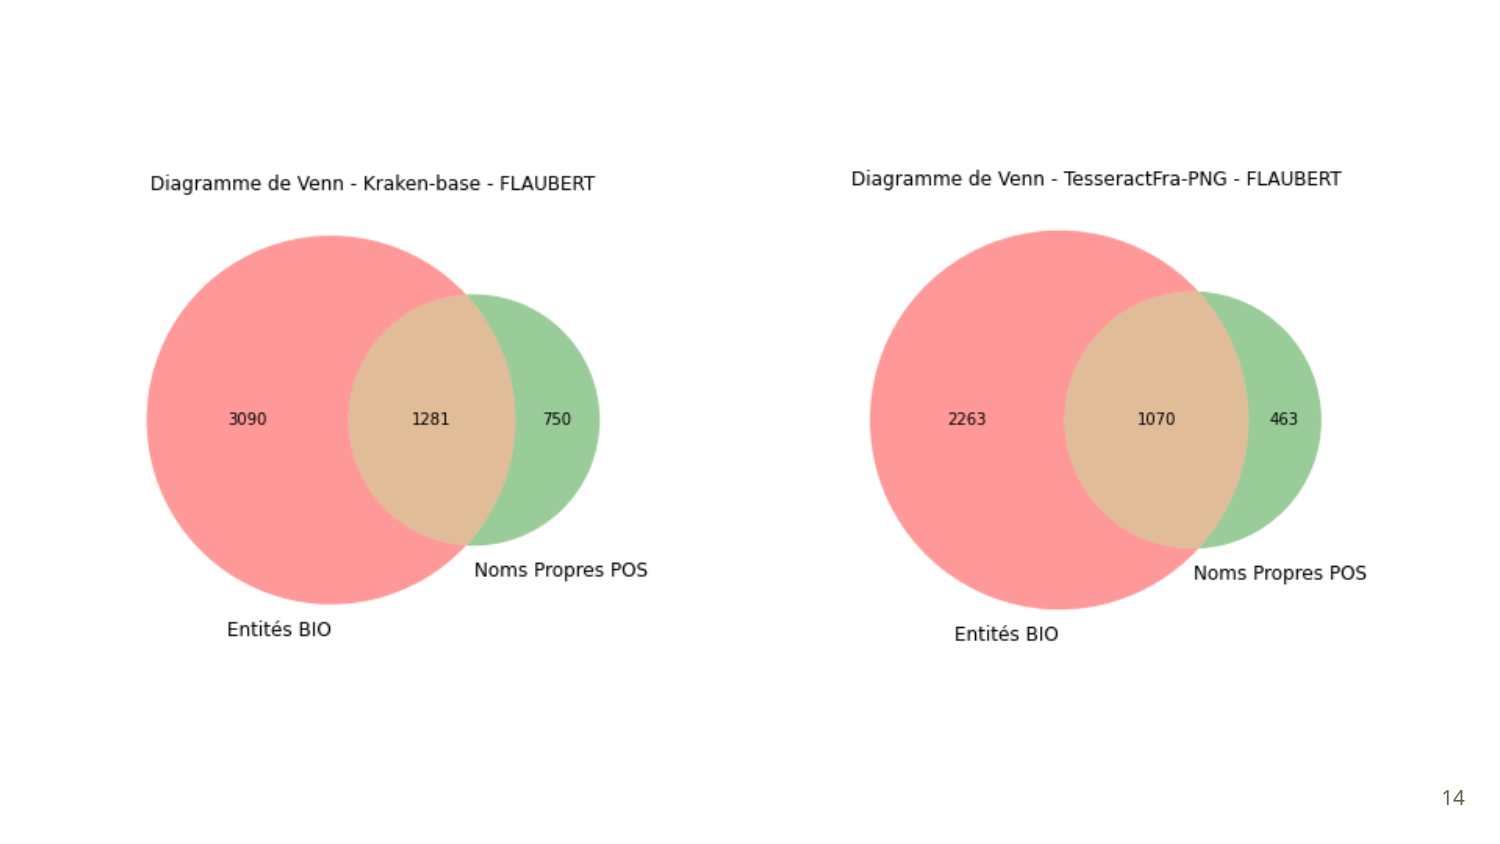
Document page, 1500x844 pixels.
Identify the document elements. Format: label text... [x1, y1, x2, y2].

slide_number ‹#› [1389, 764, 1480, 830]
picture [749, 84, 1426, 760]
picture [27, 84, 703, 760]
